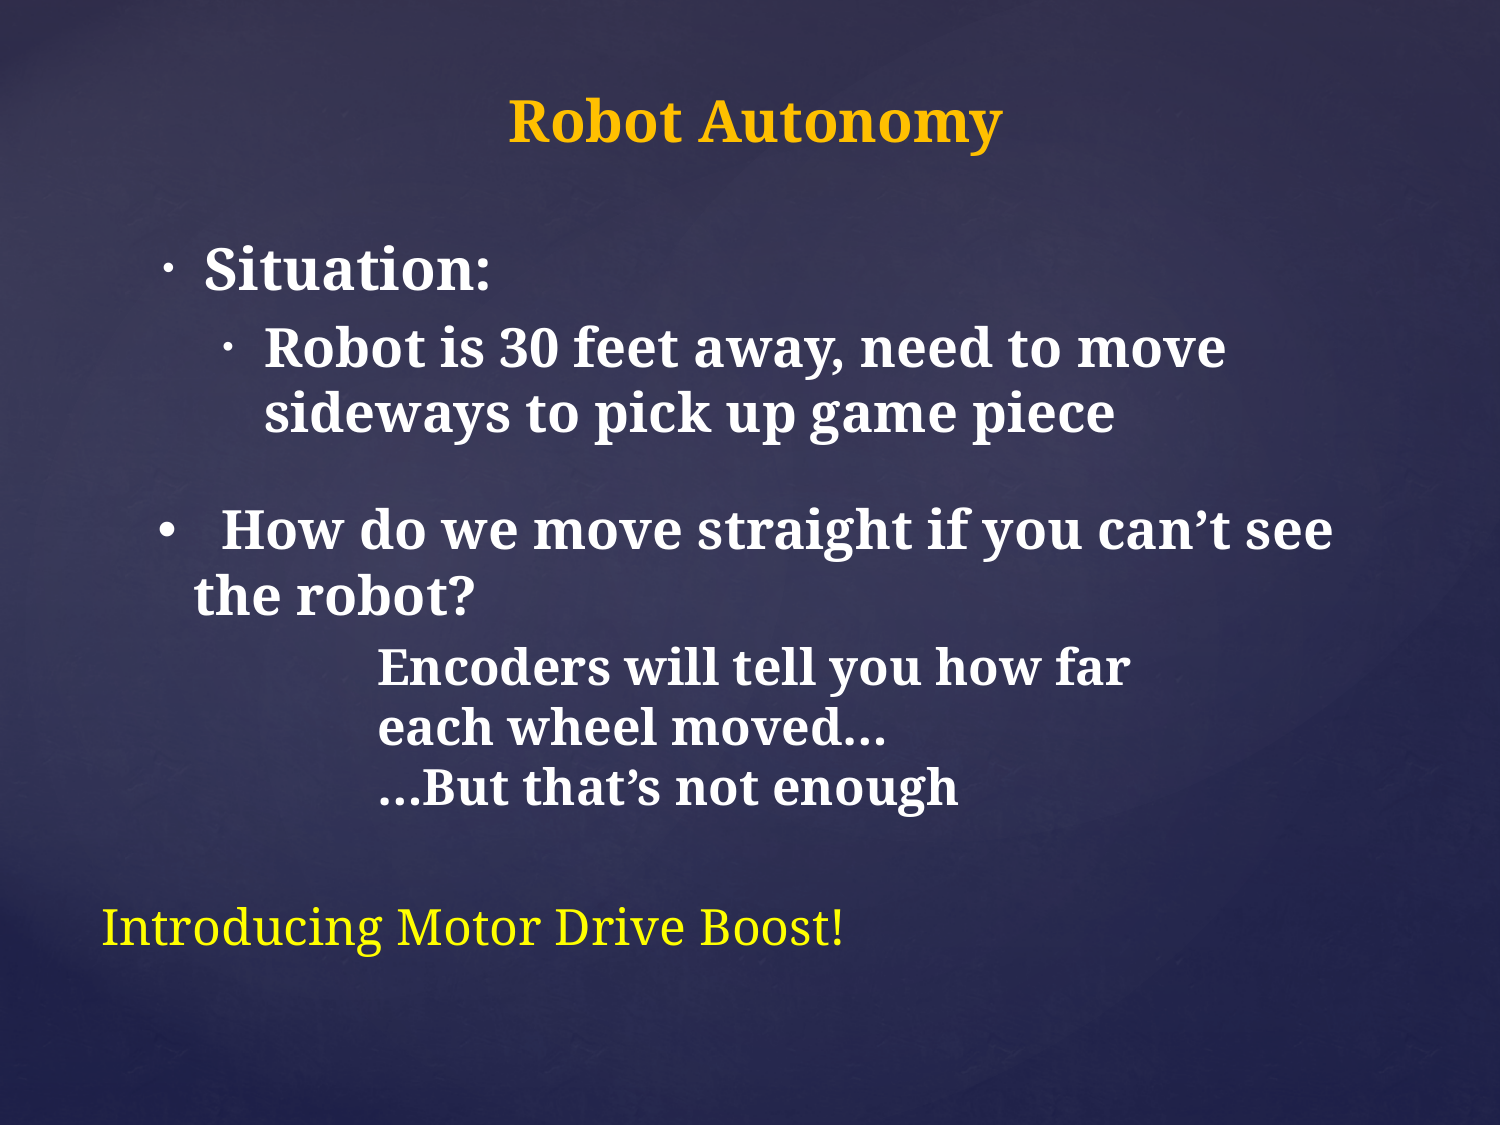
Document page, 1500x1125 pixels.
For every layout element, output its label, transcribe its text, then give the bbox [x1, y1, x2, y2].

text_box Encoders will tell you how far each wheel moved… …But that’s not enough [212, 628, 1158, 823]
title Robot Autonomy [62, 75, 1450, 163]
text_box How do we move straight if you can’t see the robot? [103, 488, 1404, 634]
text_box Introducing Motor Drive Boost! [86, 887, 1437, 963]
list Situation: Robot is 30 feet away, need to move sideways to pick up game piece [144, 224, 1432, 525]
